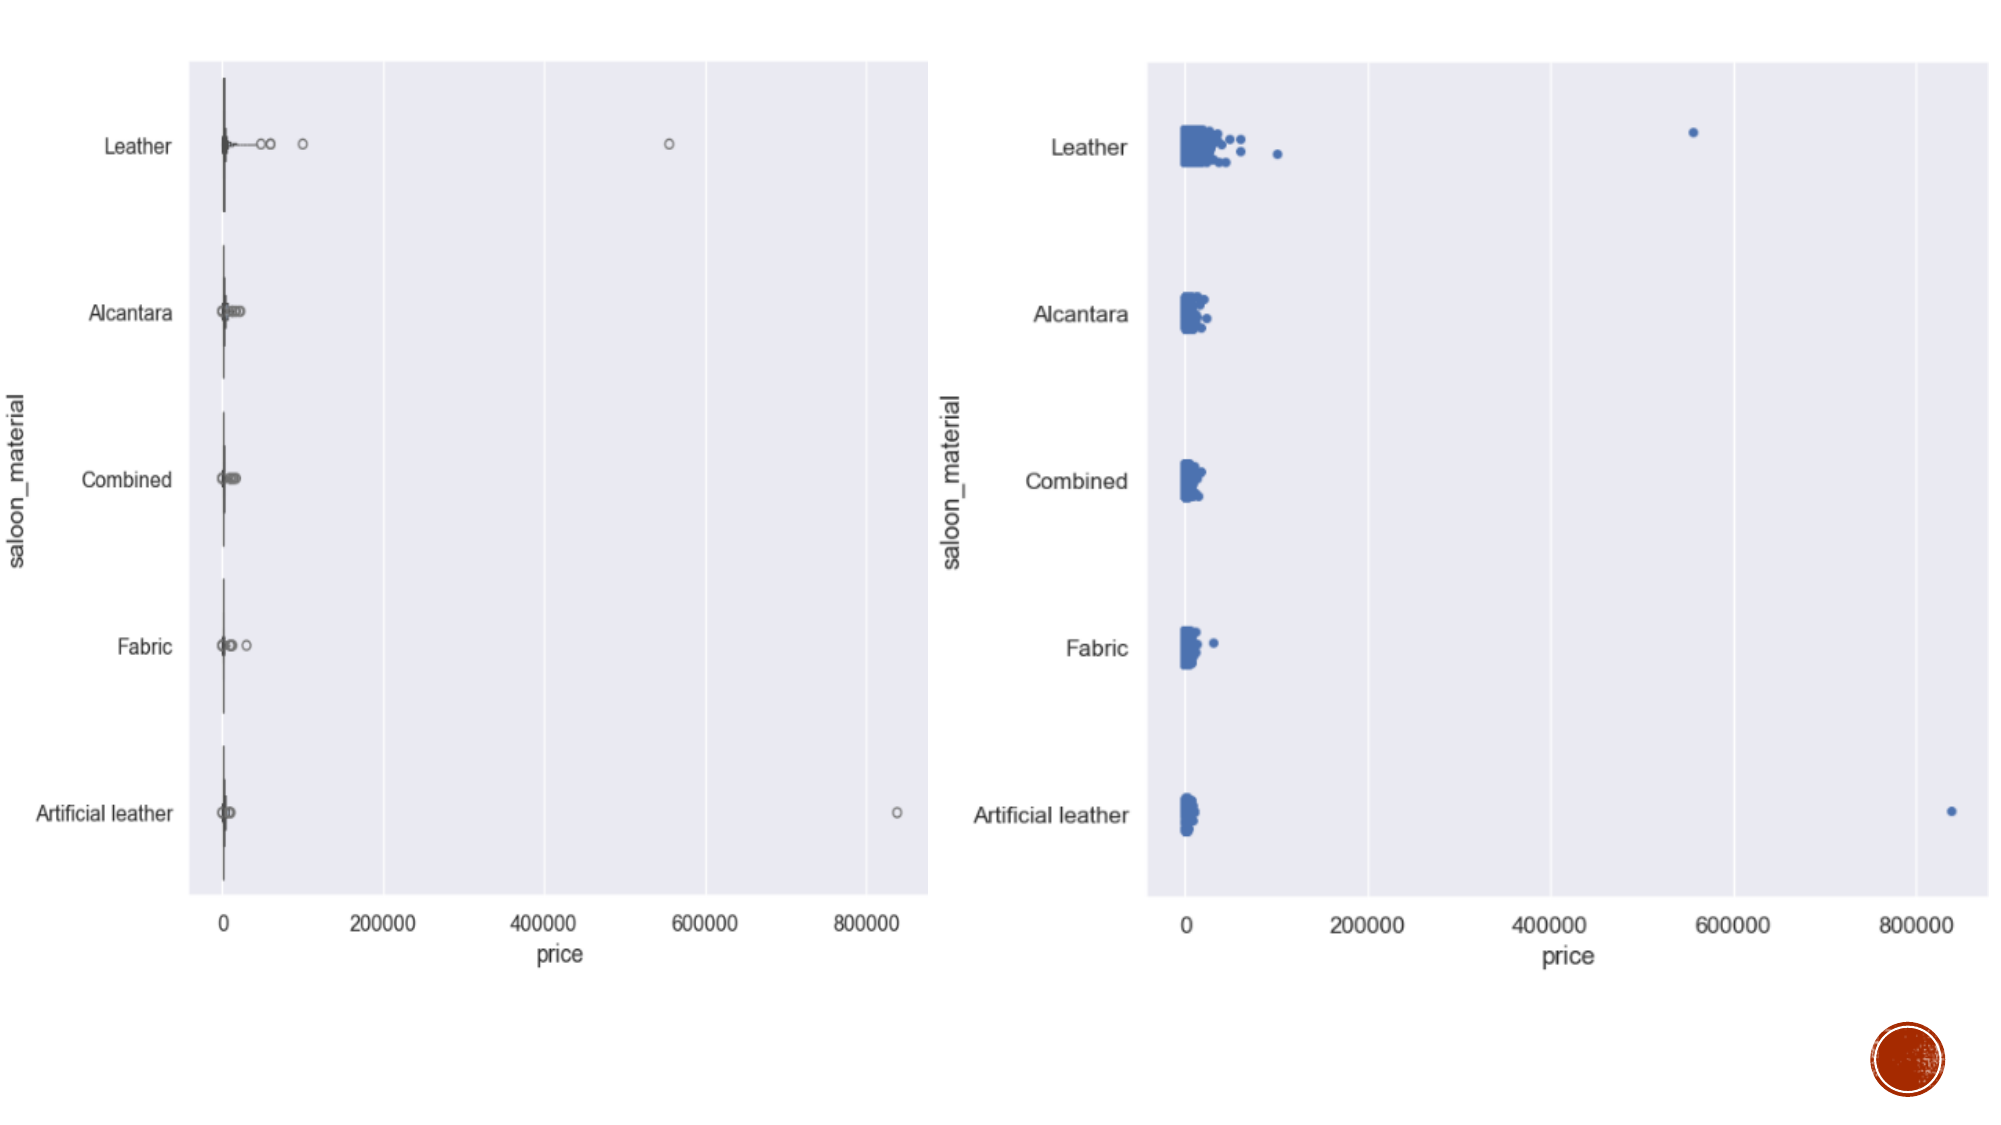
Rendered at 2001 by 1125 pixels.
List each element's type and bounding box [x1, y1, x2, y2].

picture [0, 51, 1989, 979]
